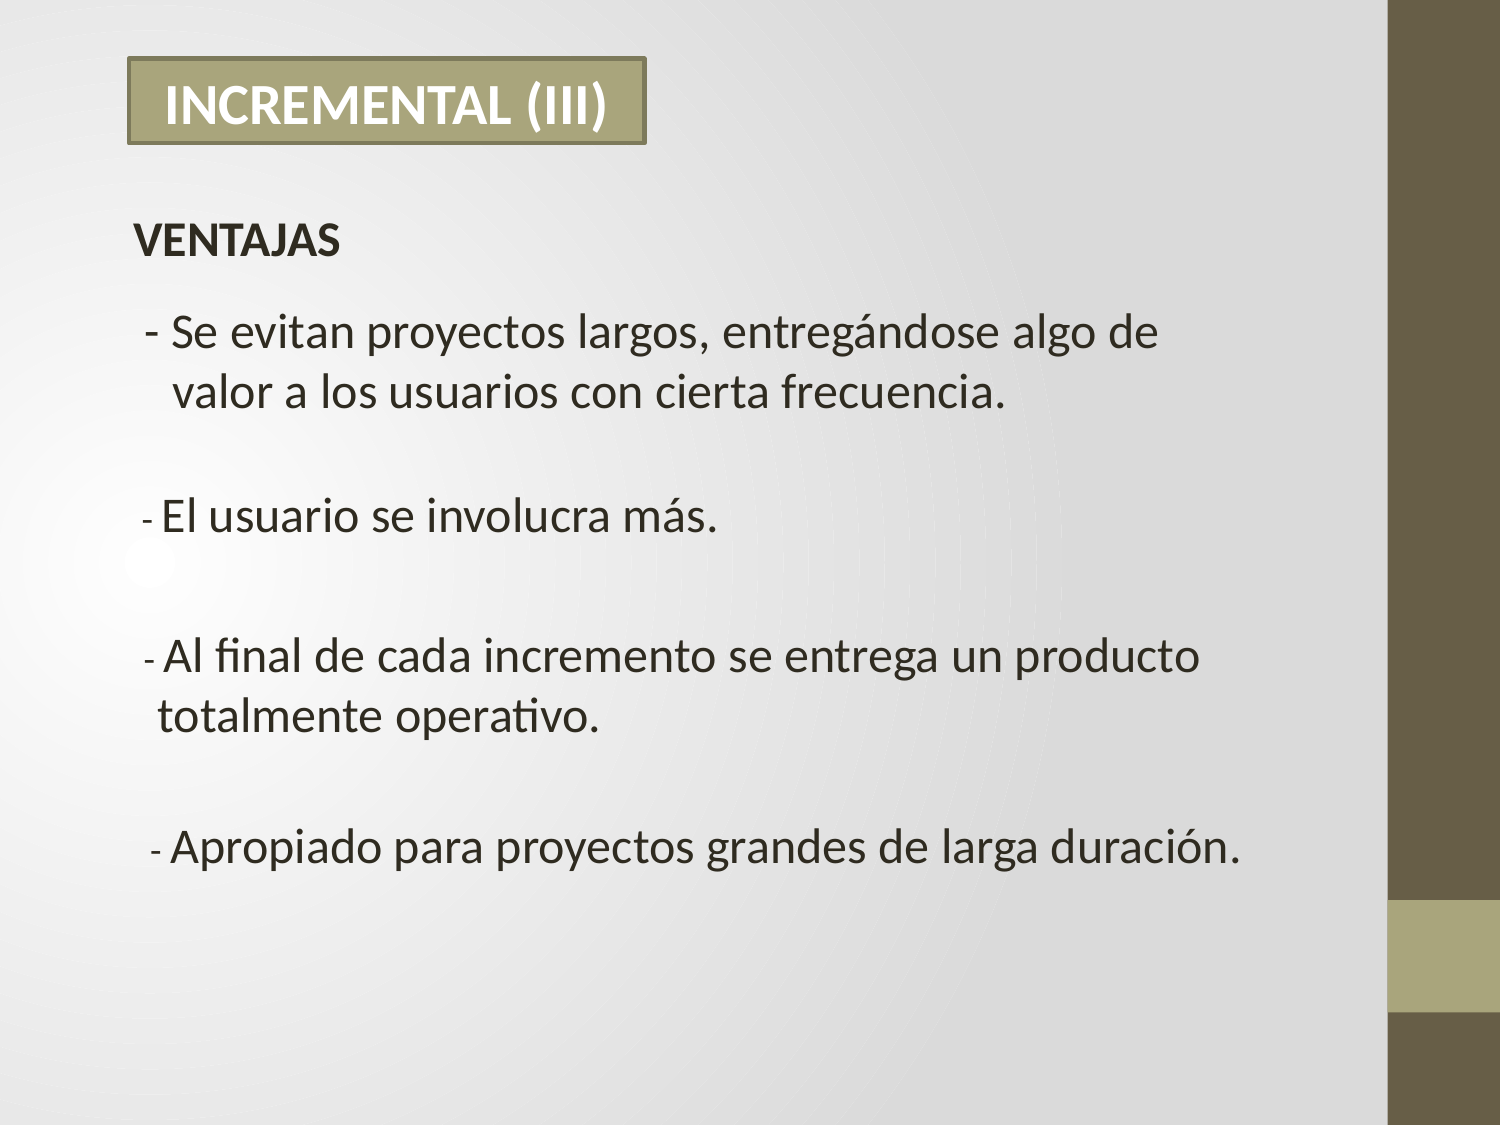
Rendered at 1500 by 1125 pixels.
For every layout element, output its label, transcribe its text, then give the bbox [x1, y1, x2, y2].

text_box - Apropiado para proyectos grandes de larga duración. [135, 805, 1282, 881]
text_box - El usuario se involucra más. [126, 474, 735, 550]
text_box INCREMENTAL (III) [127, 56, 647, 145]
text_box - Se evitan proyectos largos, entregándose algo de valor a los usuarios con cierta frecuencia. [129, 290, 1317, 426]
text_box - Al final de cada incremento se entrega un producto totalmente operativo. [128, 615, 1223, 750]
text_box VENTAJAS [118, 199, 357, 274]
